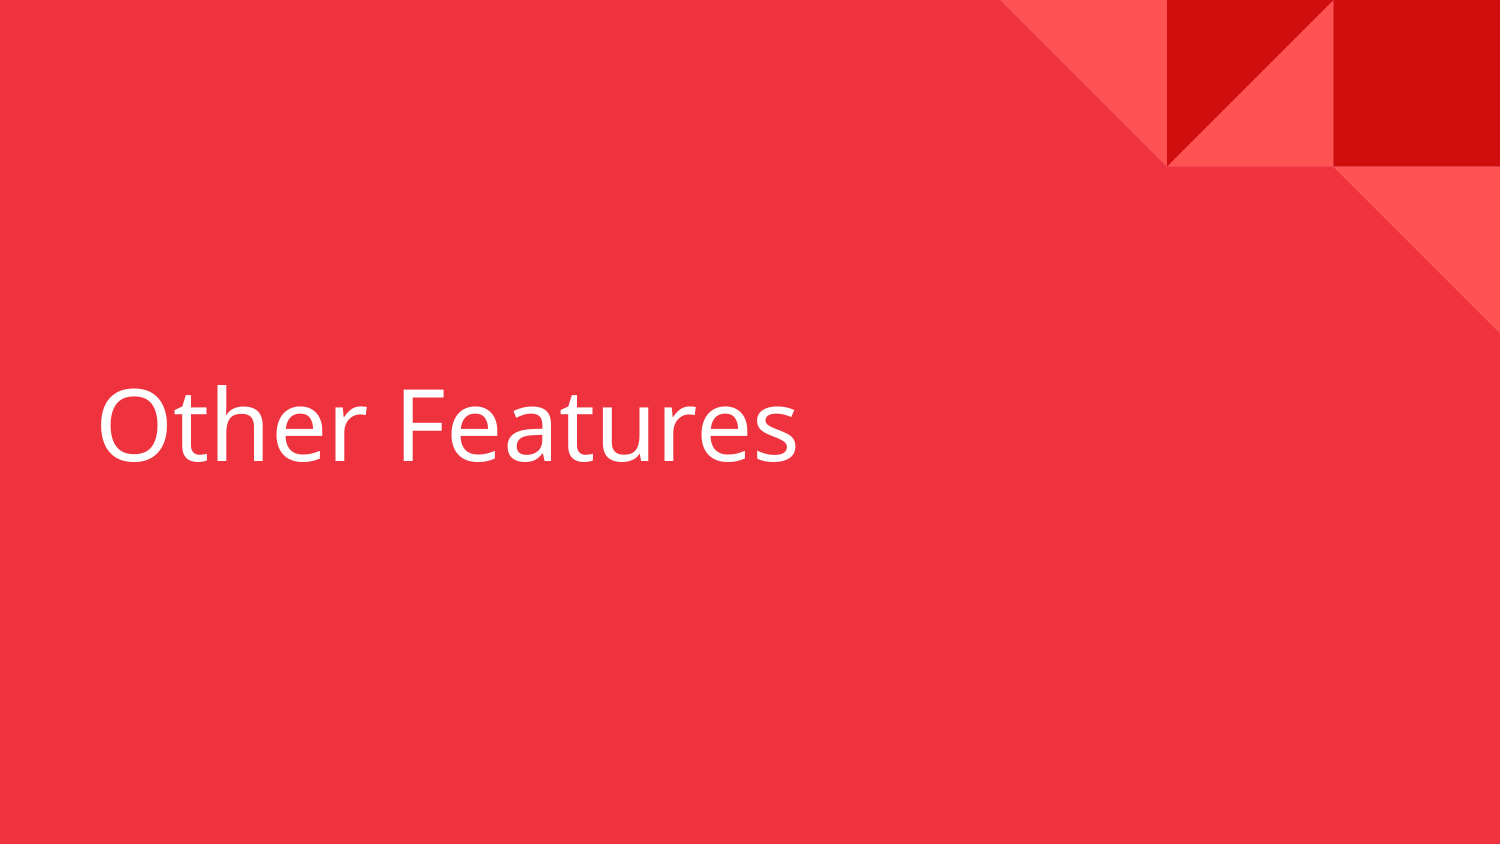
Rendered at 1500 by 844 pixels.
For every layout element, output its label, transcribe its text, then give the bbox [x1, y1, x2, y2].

title Other Features [80, 86, 1343, 758]
